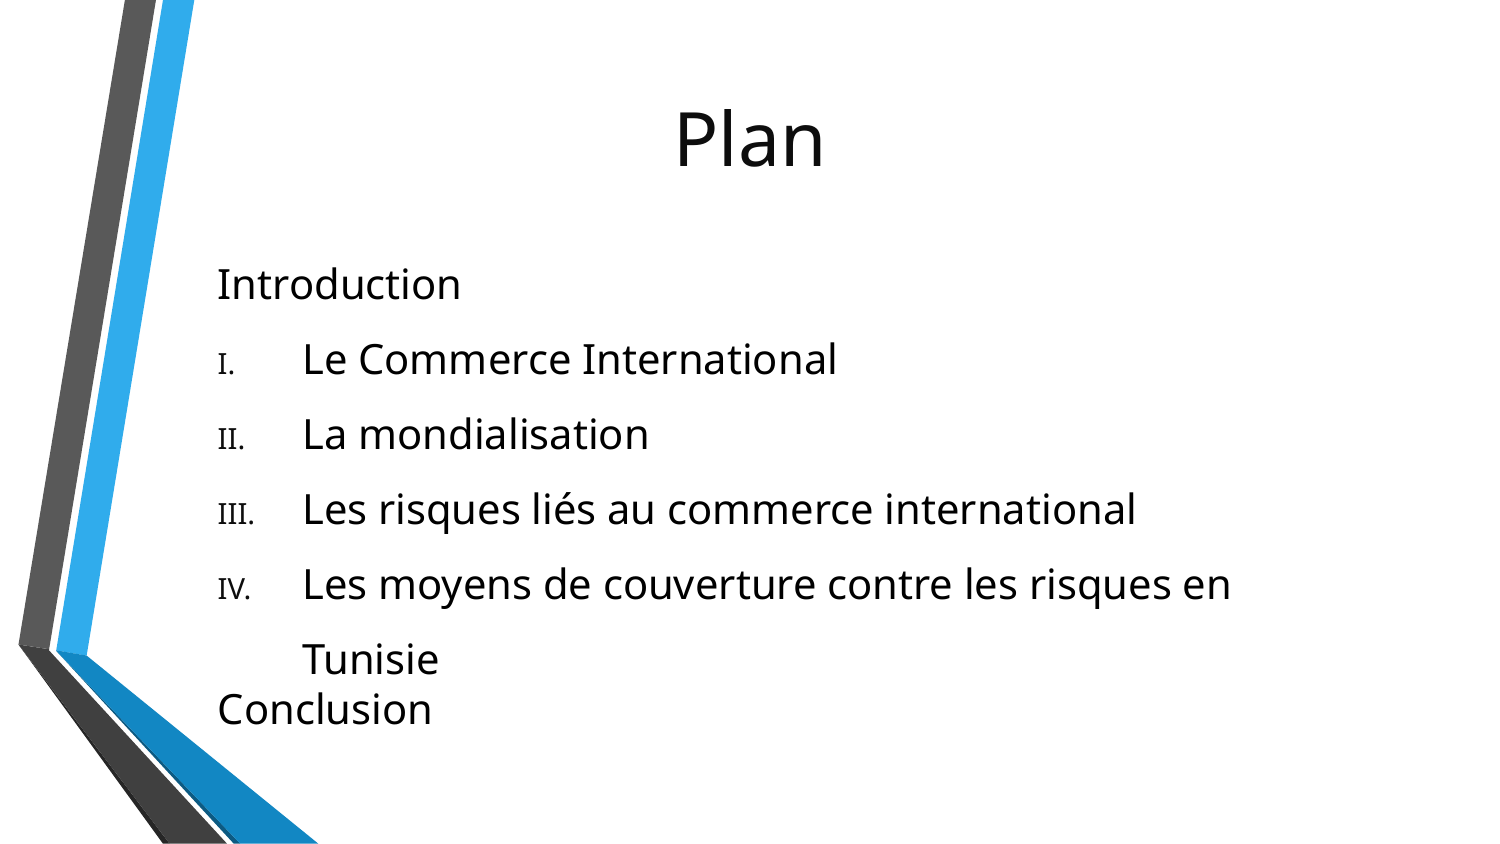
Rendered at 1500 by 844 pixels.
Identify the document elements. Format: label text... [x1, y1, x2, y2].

list Introduction Le Commerce International La mondialisation Les risques liés au commerce international Les moyens de couverture contre les risques en Tunisie Conclusion [202, 242, 1298, 783]
title Plan [118, 76, 1382, 176]
